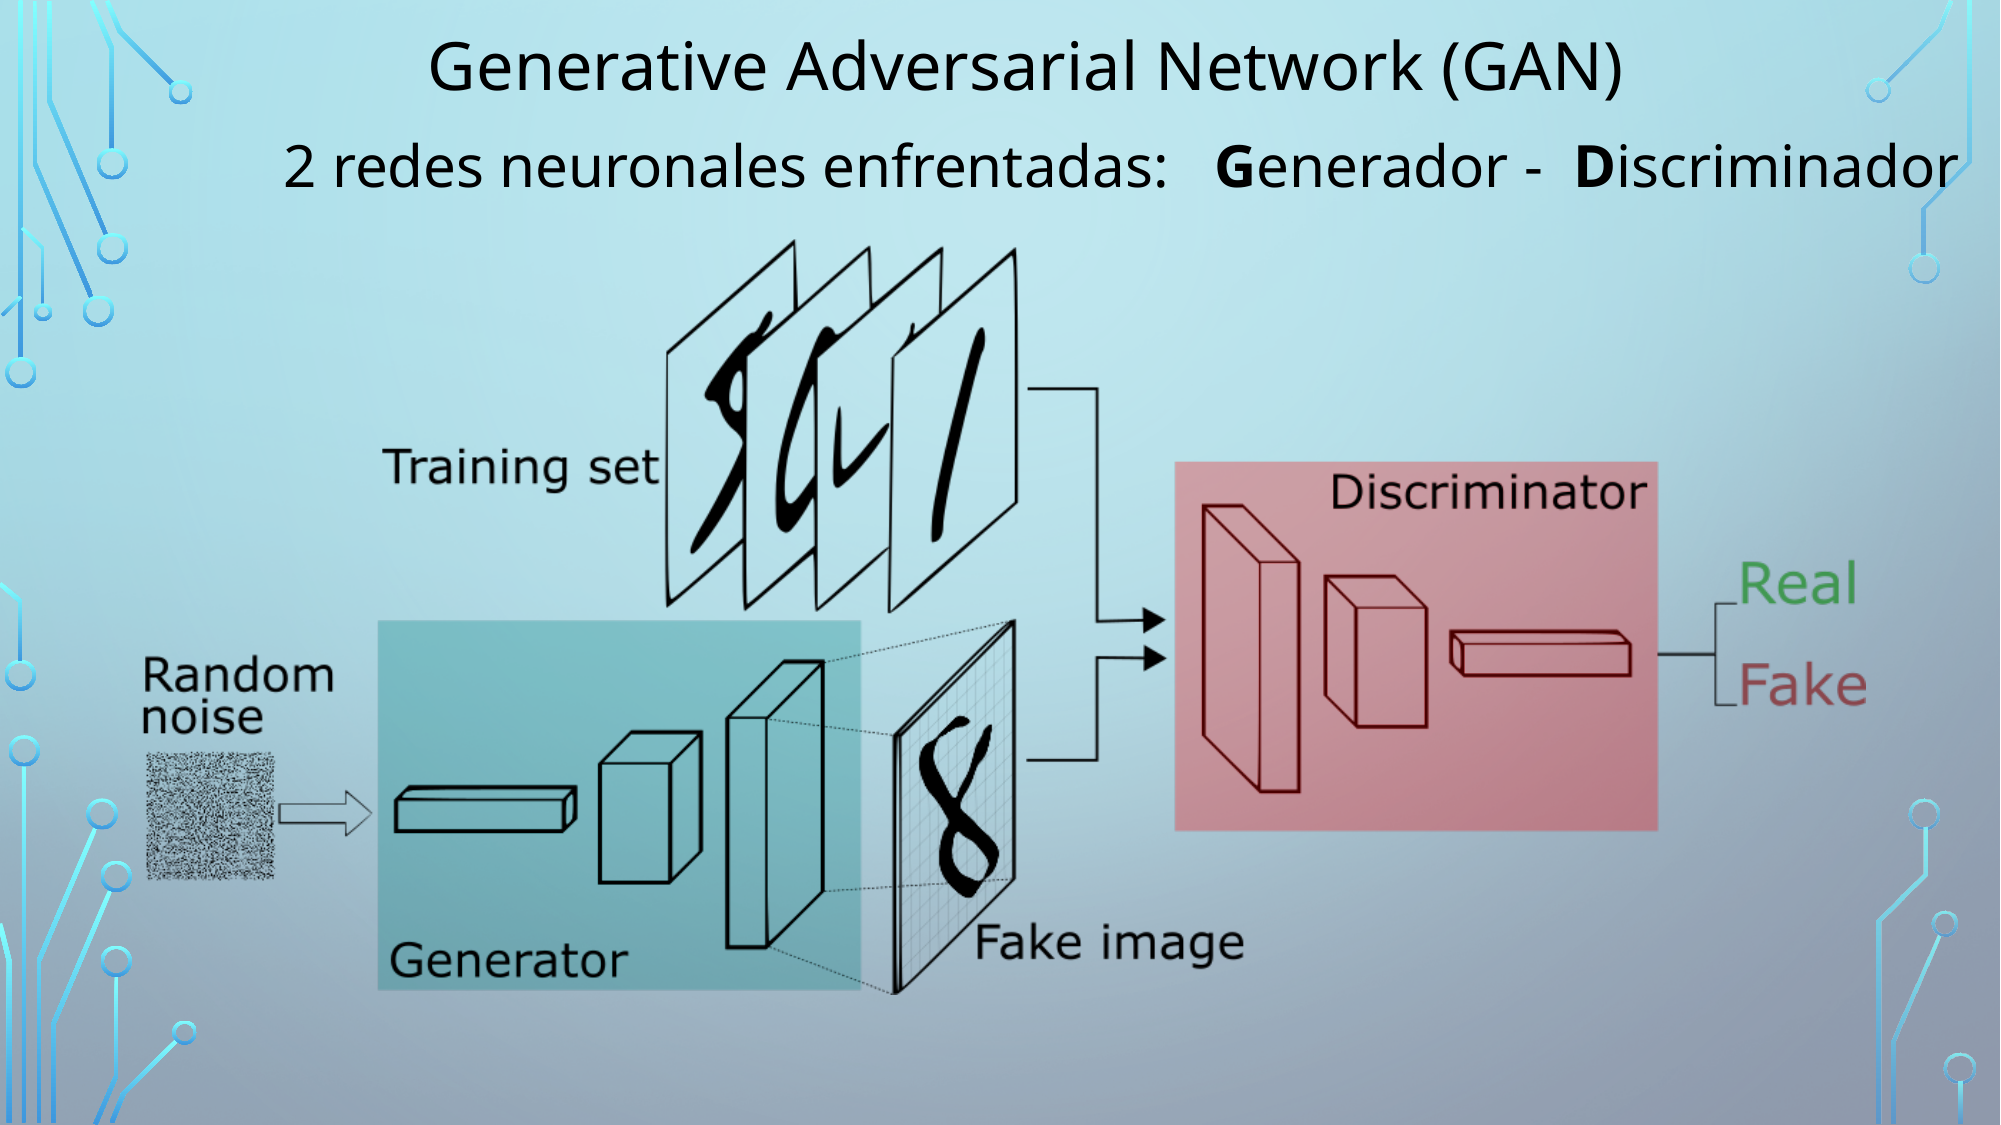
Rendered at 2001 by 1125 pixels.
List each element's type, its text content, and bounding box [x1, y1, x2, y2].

picture [134, 239, 1866, 996]
text_box 2 redes neuronales enfrentadas: Generador - Discriminador [268, 129, 2000, 309]
text_box Generative Adversarial Network (GAN) [0, 0, 2000, 178]
